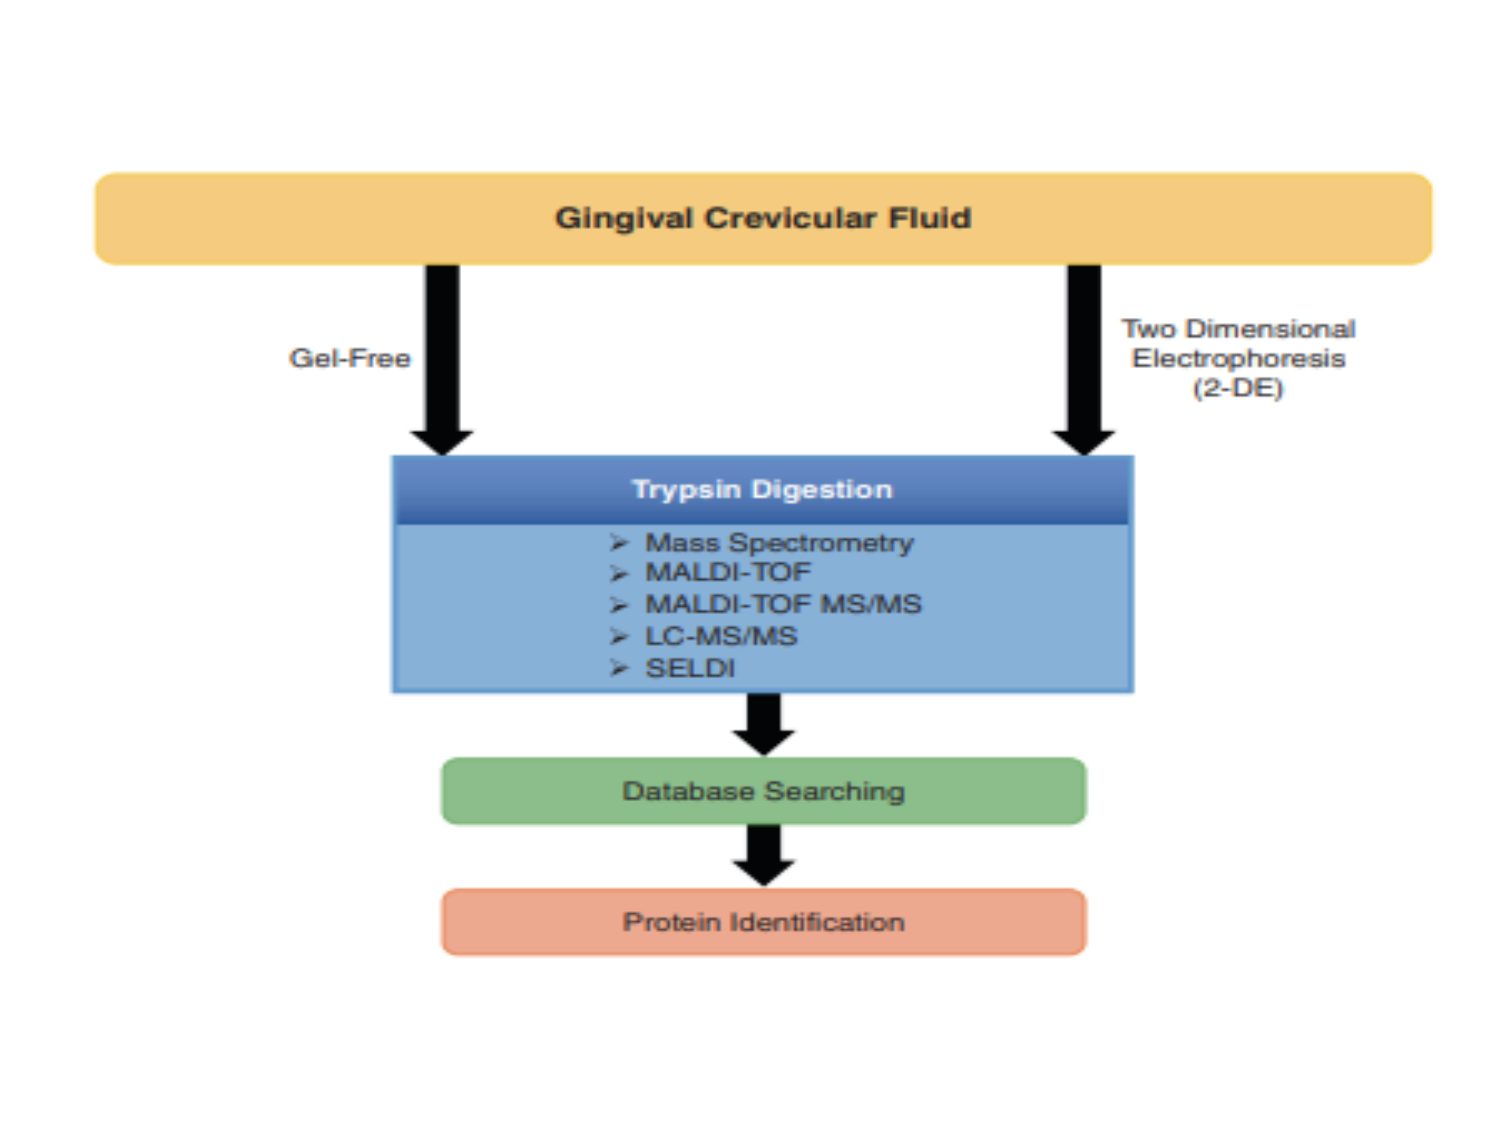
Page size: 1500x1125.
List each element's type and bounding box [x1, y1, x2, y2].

list [49, 162, 1500, 988]
